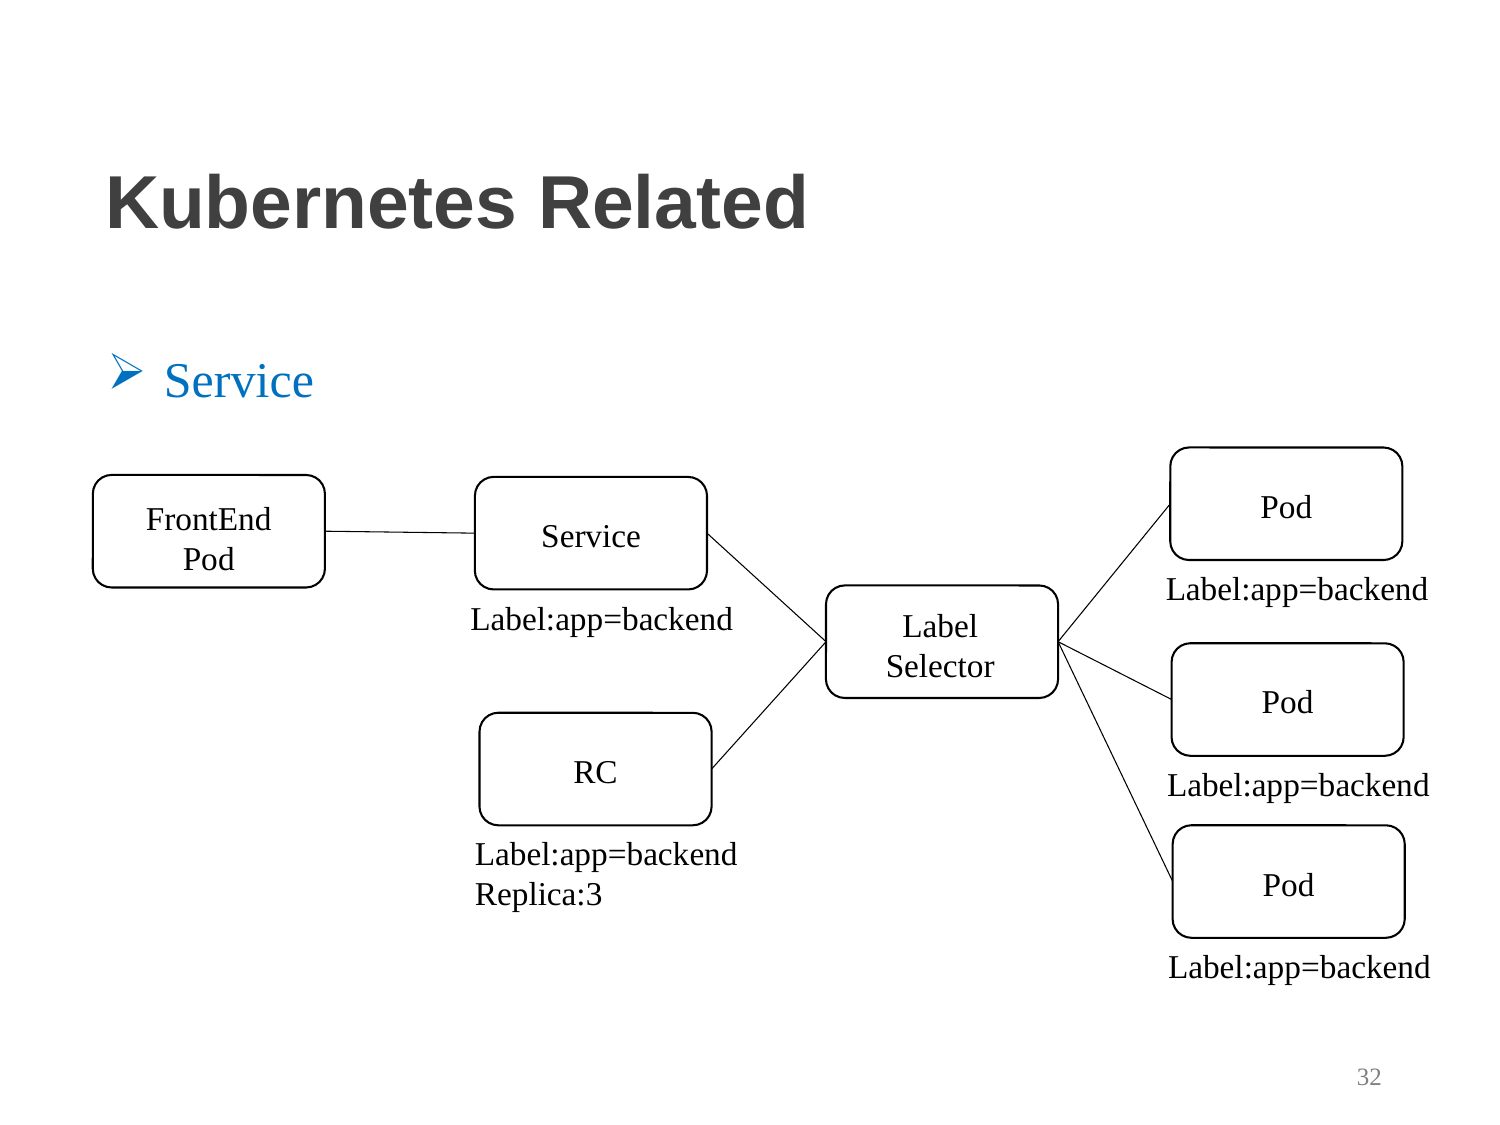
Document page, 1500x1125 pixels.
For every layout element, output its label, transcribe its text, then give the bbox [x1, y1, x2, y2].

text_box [1152, 825, 1448, 994]
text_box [1058, 503, 1171, 641]
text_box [707, 533, 826, 642]
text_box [711, 641, 826, 769]
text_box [454, 476, 750, 645]
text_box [1149, 447, 1446, 616]
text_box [92, 474, 325, 588]
text_box Kubernetes Related [93, 108, 1388, 272]
slide_number 32 [1059, 1042, 1397, 1103]
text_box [826, 585, 1058, 698]
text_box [459, 712, 755, 922]
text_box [1173, 643, 1447, 812]
text_box Service [92, 337, 1461, 416]
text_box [1058, 641, 1173, 882]
